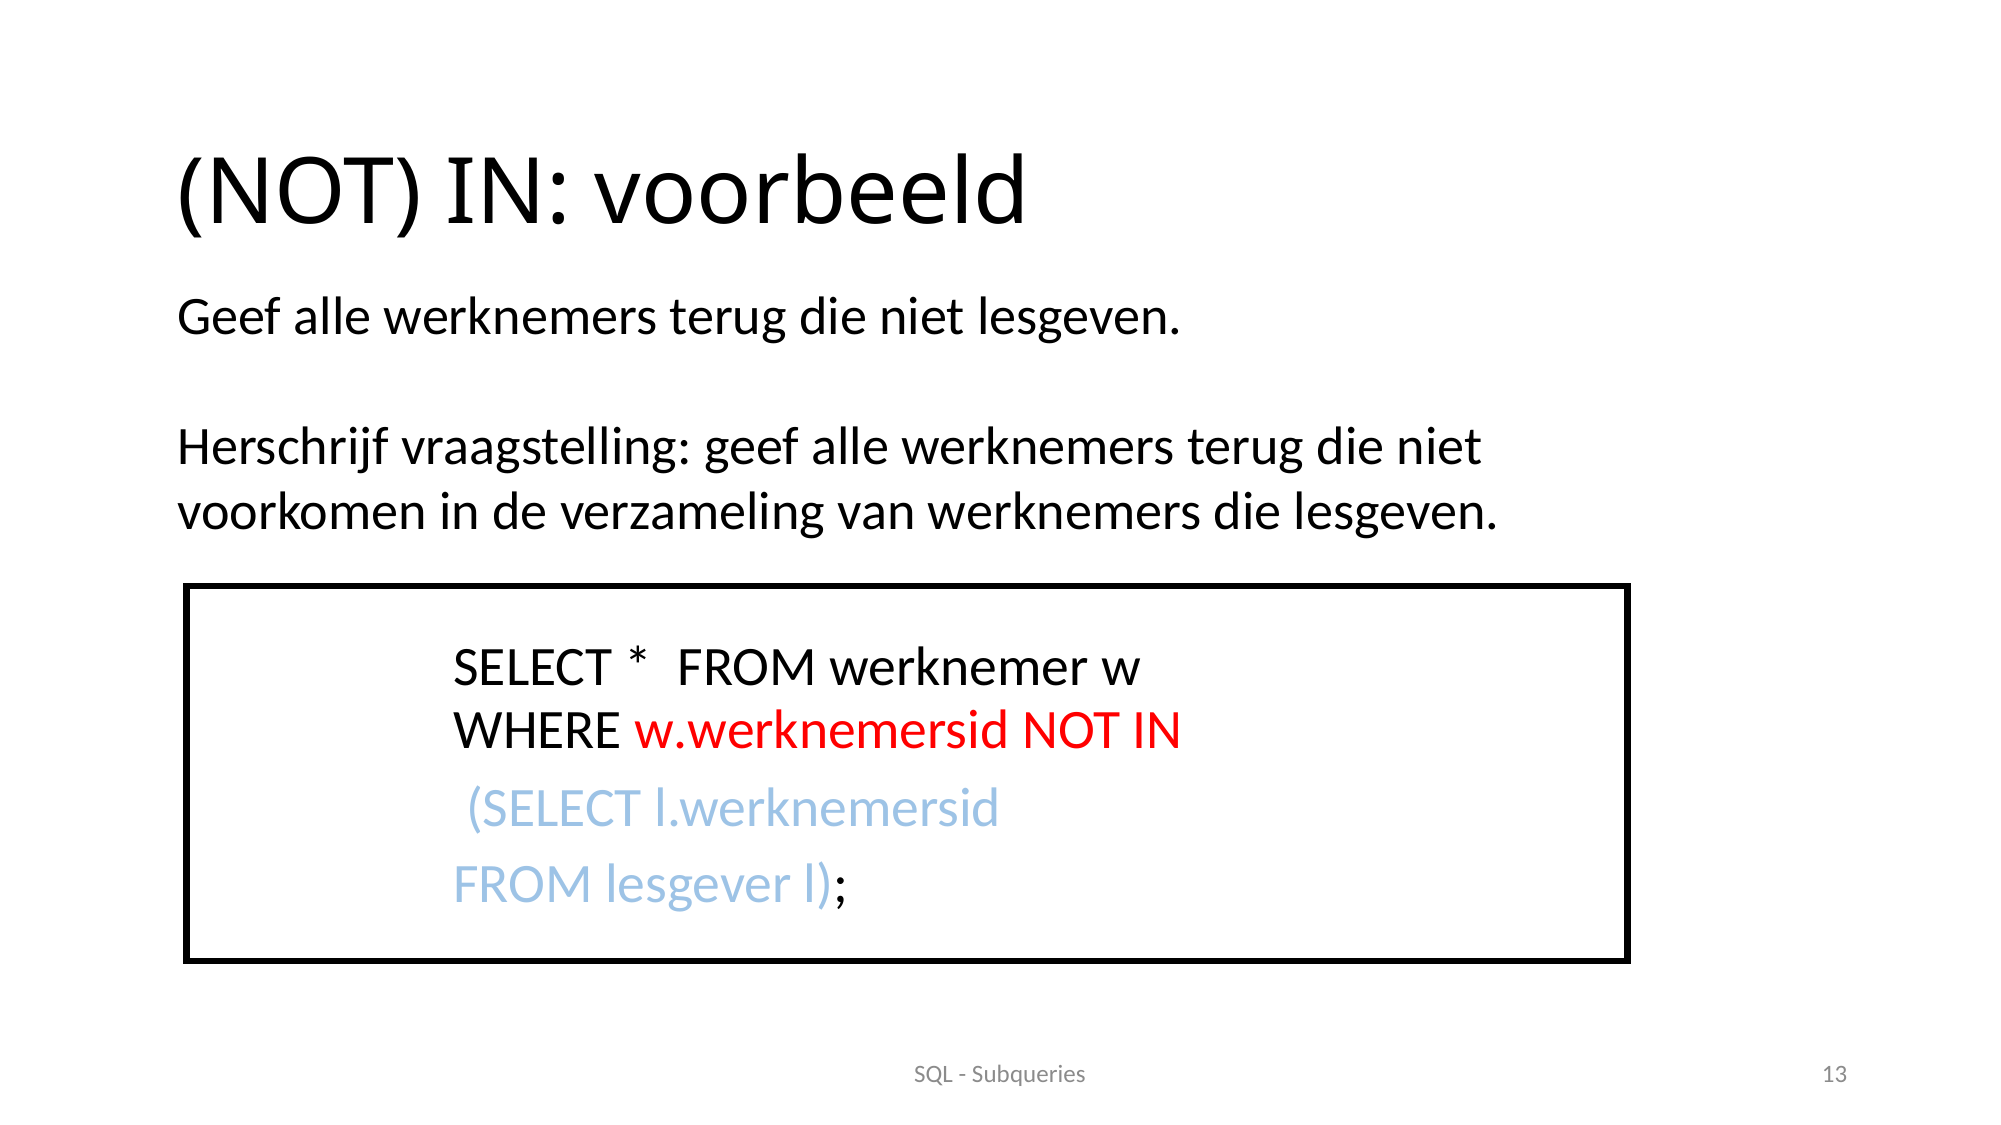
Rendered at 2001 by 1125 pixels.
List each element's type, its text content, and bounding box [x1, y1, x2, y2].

text_box Geef alle werknemers terug die niet lesgeven. Herschrijf vraagstelling: geef alle werknemers terug die niet voorkomen in de verzameling van werknemers die lesgeven. [162, 272, 1762, 548]
footer SQL - Subqueries [662, 1042, 1338, 1103]
text_box [186, 931, 1629, 962]
slide_number 13 [1412, 1042, 1863, 1103]
list SELECT * FROM werknemer w WHERE w.werknemersid NOT IN (SELECT l.werknemersid FROM lesgever l); [117, 586, 2000, 931]
text_box (NOT) IN: voorbeeld [162, 84, 1888, 303]
